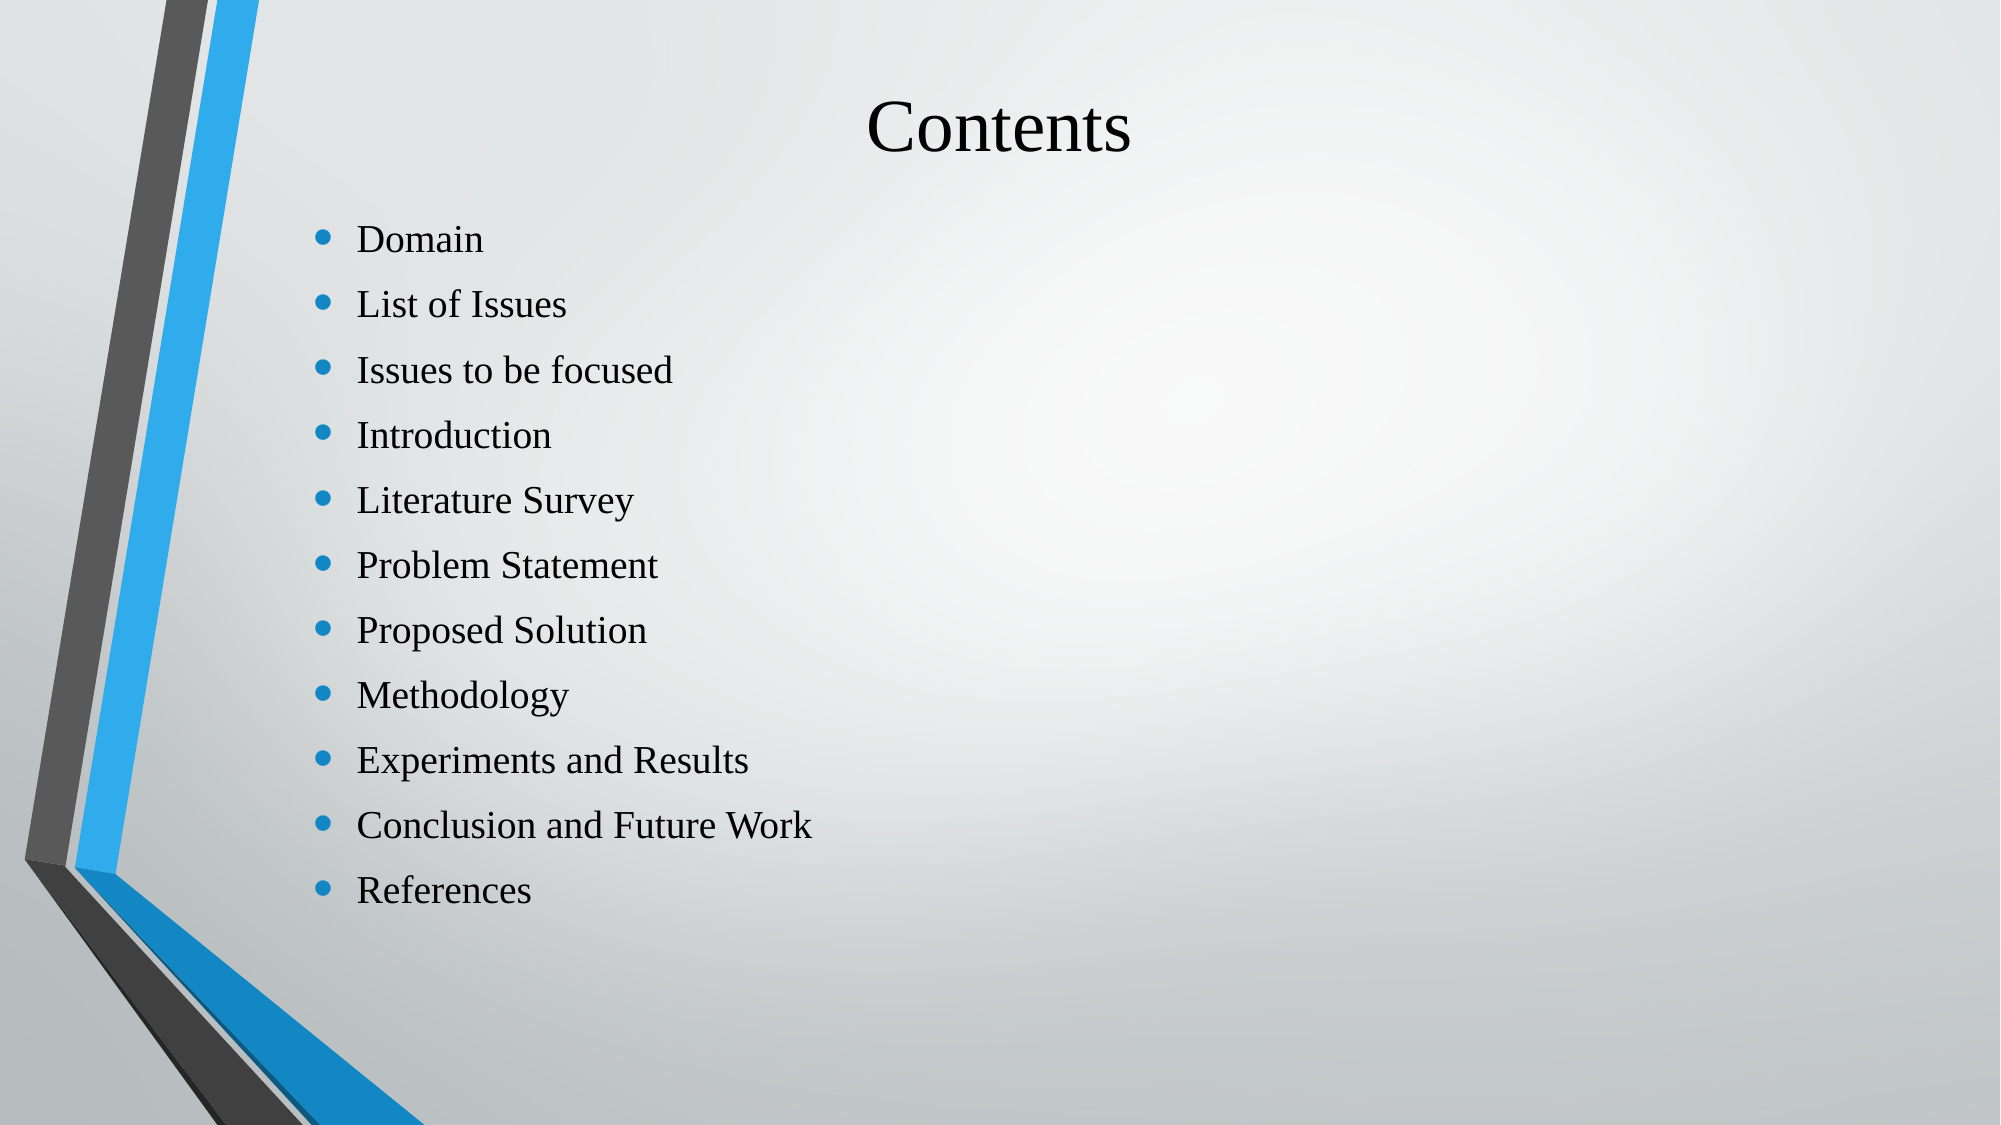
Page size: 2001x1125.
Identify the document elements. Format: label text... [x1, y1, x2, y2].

list Domain List of Issues Issues to be focused Introduction Literature Survey Problem Statement Proposed Solution Methodology Experiments and Results Conclusion and Future Work References [298, 205, 2000, 920]
title Contents [137, 59, 1863, 184]
